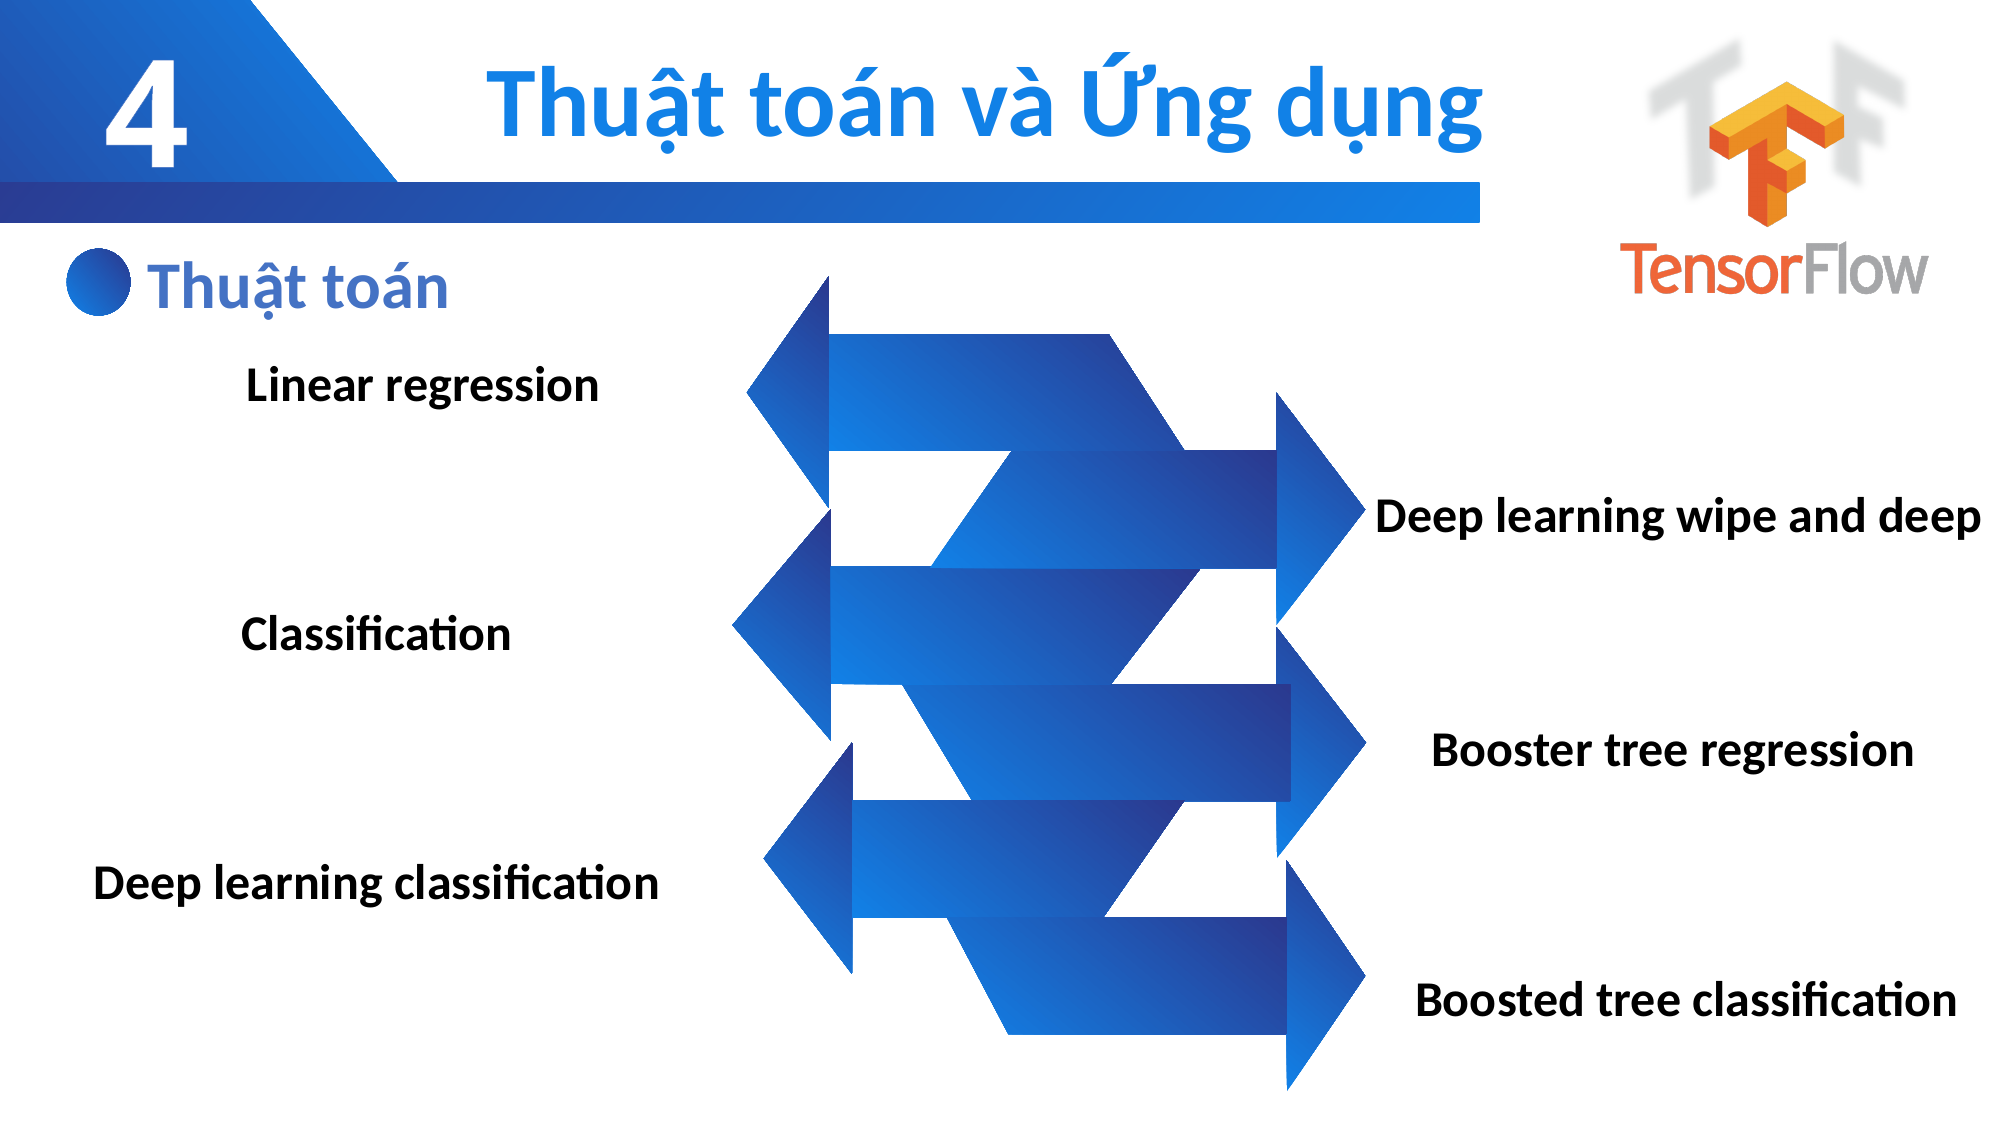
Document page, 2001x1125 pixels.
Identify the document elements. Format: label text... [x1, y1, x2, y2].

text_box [902, 627, 1366, 859]
text_box Deep learning classification [63, 833, 691, 917]
text_box [0, 0, 399, 182]
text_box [732, 509, 1202, 741]
text_box Thuật toán [133, 234, 665, 329]
text_box [65, 247, 132, 317]
text_box [0, 182, 1481, 224]
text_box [746, 276, 1185, 508]
text_box Linear regression [201, 336, 646, 420]
text_box Booster tree regression [1393, 700, 1955, 784]
text_box 4 [55, 9, 237, 205]
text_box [946, 860, 1366, 1092]
text_box Thuật toán và Ứng dụng [471, 29, 1500, 164]
picture [1615, 29, 1934, 300]
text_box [763, 742, 1185, 975]
text_box Boosted tree classification [1393, 950, 1981, 1034]
text_box Deep learning wipe and deep [1366, 467, 2000, 551]
text_box Classification [176, 584, 578, 668]
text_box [929, 392, 1366, 626]
